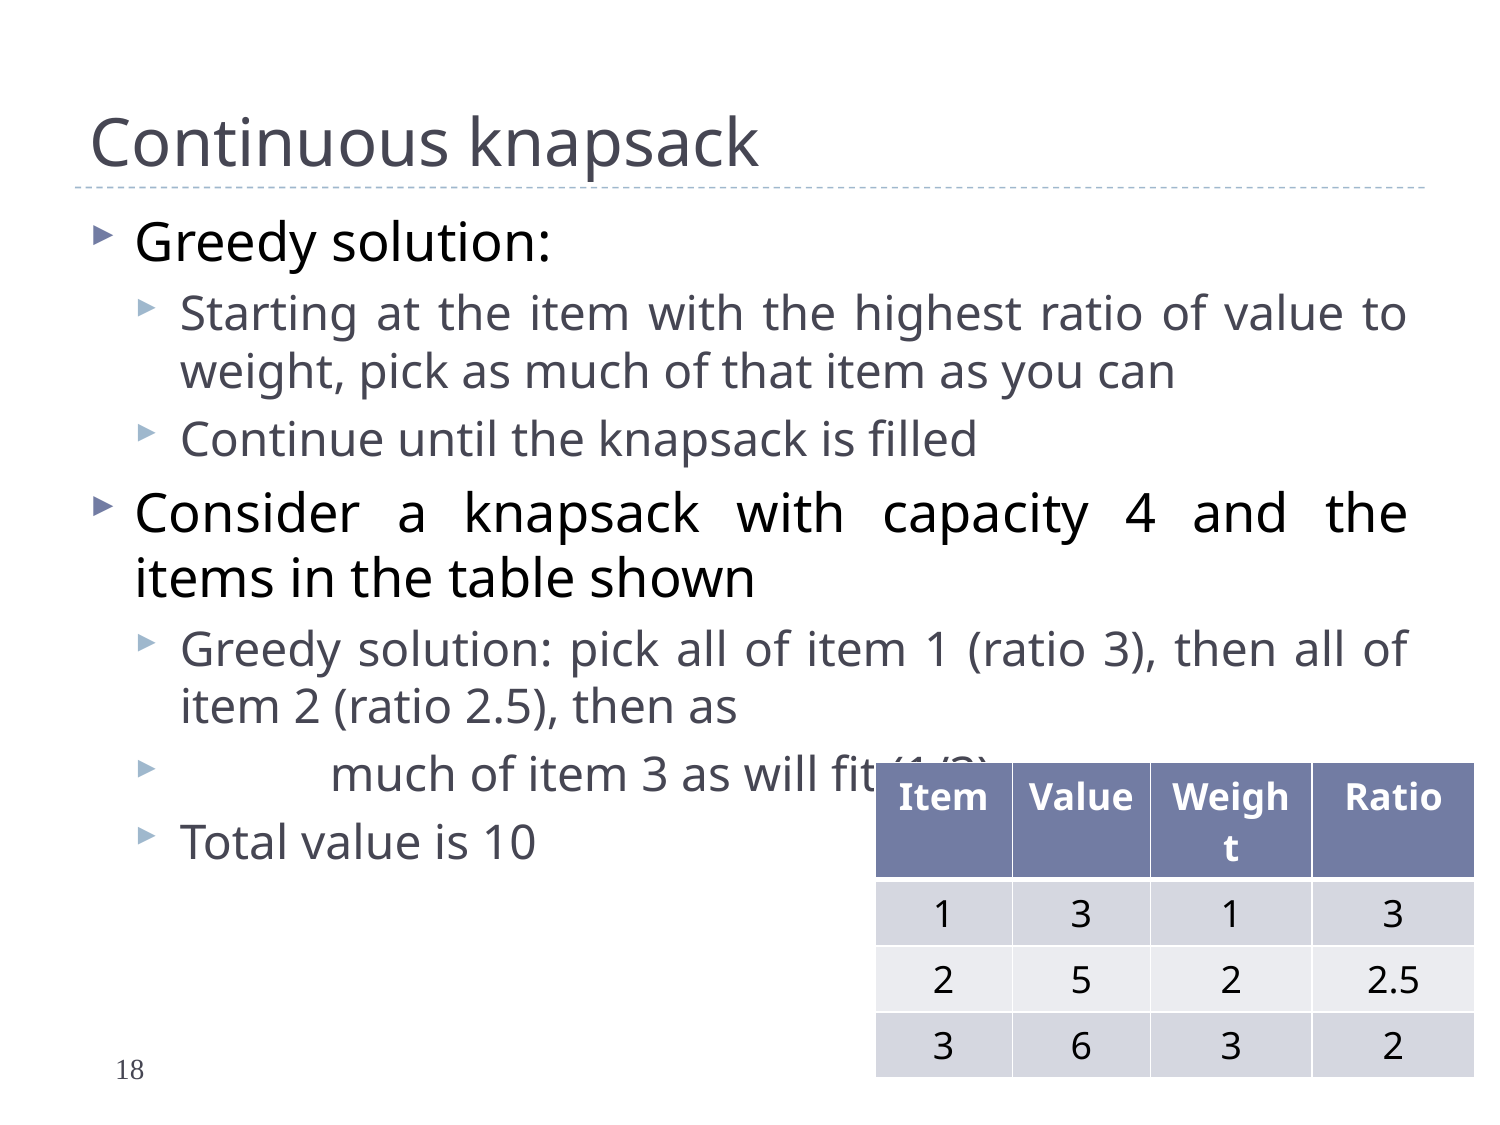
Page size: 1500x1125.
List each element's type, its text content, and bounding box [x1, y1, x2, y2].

table_cell 3 [1013, 882, 1150, 945]
table_cell 1 [876, 882, 1012, 945]
table_cell 1 [1151, 882, 1311, 945]
table_cell 2 [1313, 1013, 1474, 1077]
table_cell 2 [876, 947, 1012, 1011]
slide_number 18 [100, 1042, 426, 1103]
table_header Weight [1151, 763, 1311, 877]
table_header Ratio [1313, 763, 1474, 877]
title Continuous knapsack [75, 24, 1425, 188]
table_header Value [1013, 763, 1150, 877]
table_header Item [876, 763, 1012, 877]
list Greedy solution: Starting at the item with the highest ratio of value to weight, pick as much of that item as you can Continue until the knapsack is filled Consider a knapsack with capacity 4 and the items in the table shown Greedy solution: pick all of item 1 (ratio 3), then all of item 2 (ratio 2.5), then as much of item 3 as will fit (1/3) Total value is 10 [75, 200, 1425, 1010]
table_cell 3 [1151, 1013, 1311, 1077]
table_cell 6 [1013, 1013, 1150, 1077]
table_cell 2 [1151, 947, 1311, 1011]
table_cell 2.5 [1313, 947, 1474, 1011]
table_cell 3 [1313, 882, 1474, 945]
table_cell 5 [1013, 947, 1150, 1011]
table_cell 3 [876, 1013, 1012, 1077]
